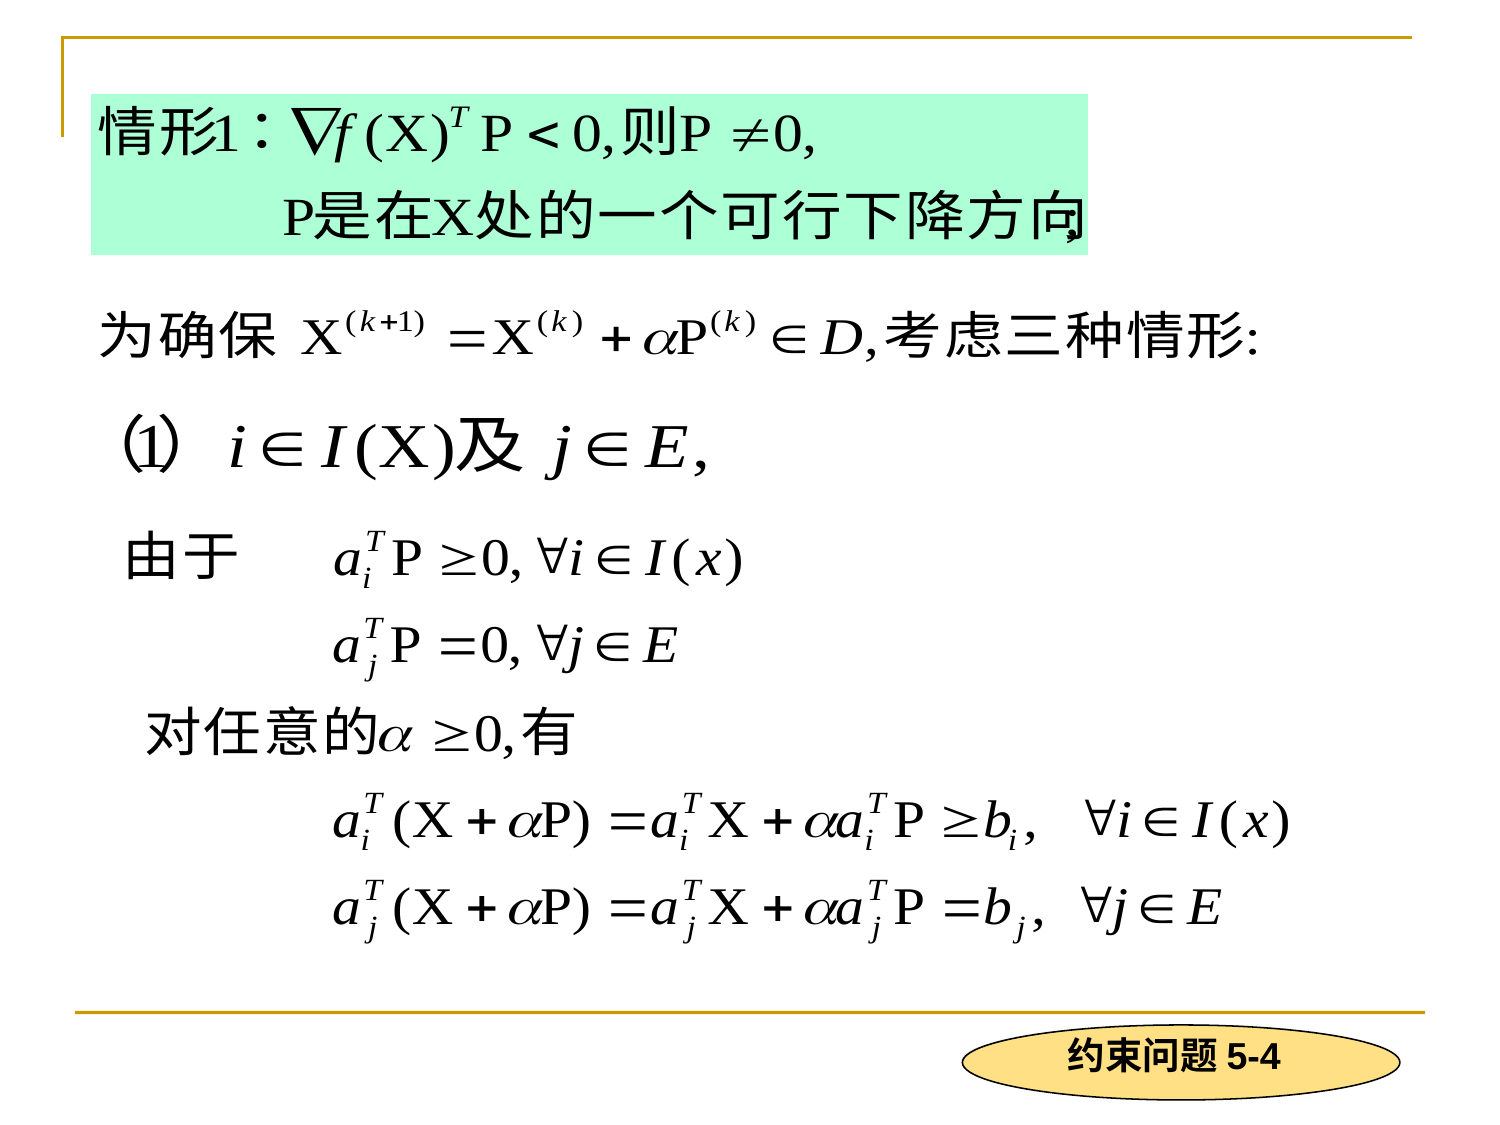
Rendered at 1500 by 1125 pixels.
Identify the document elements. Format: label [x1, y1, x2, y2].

text_box [90, 93, 1089, 255]
text_box [90, 298, 1270, 372]
text_box [104, 405, 723, 494]
text_box [962, 1024, 1426, 1101]
text_box [122, 517, 1299, 955]
